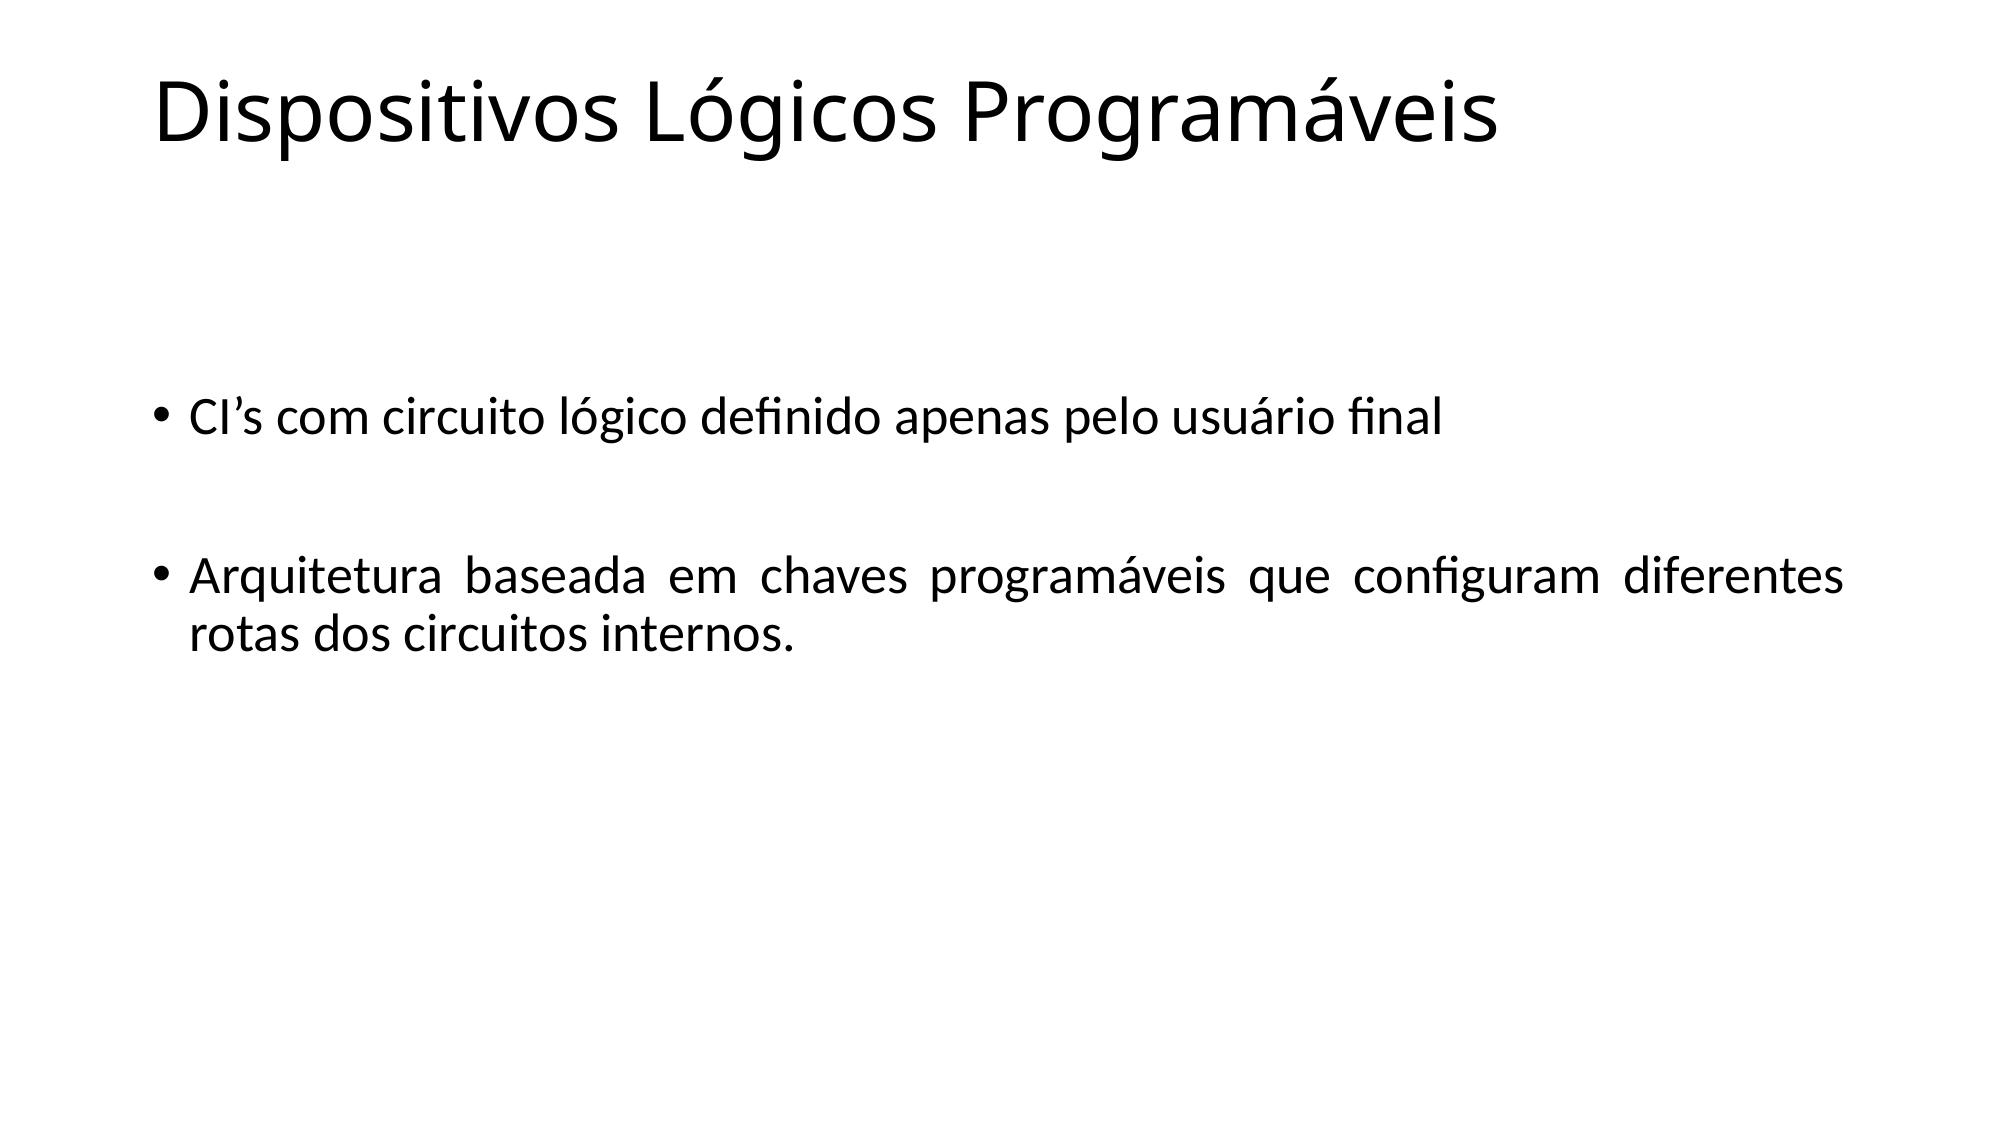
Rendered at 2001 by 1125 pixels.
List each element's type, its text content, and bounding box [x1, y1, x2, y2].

title Dispositivos Lógicos Programáveis [137, 5, 1863, 223]
list CI’s com circuito lógico definido apenas pelo usuário final Arquitetura baseada em chaves programáveis que configuram diferentes rotas dos circuitos internos. [137, 380, 1863, 1094]
